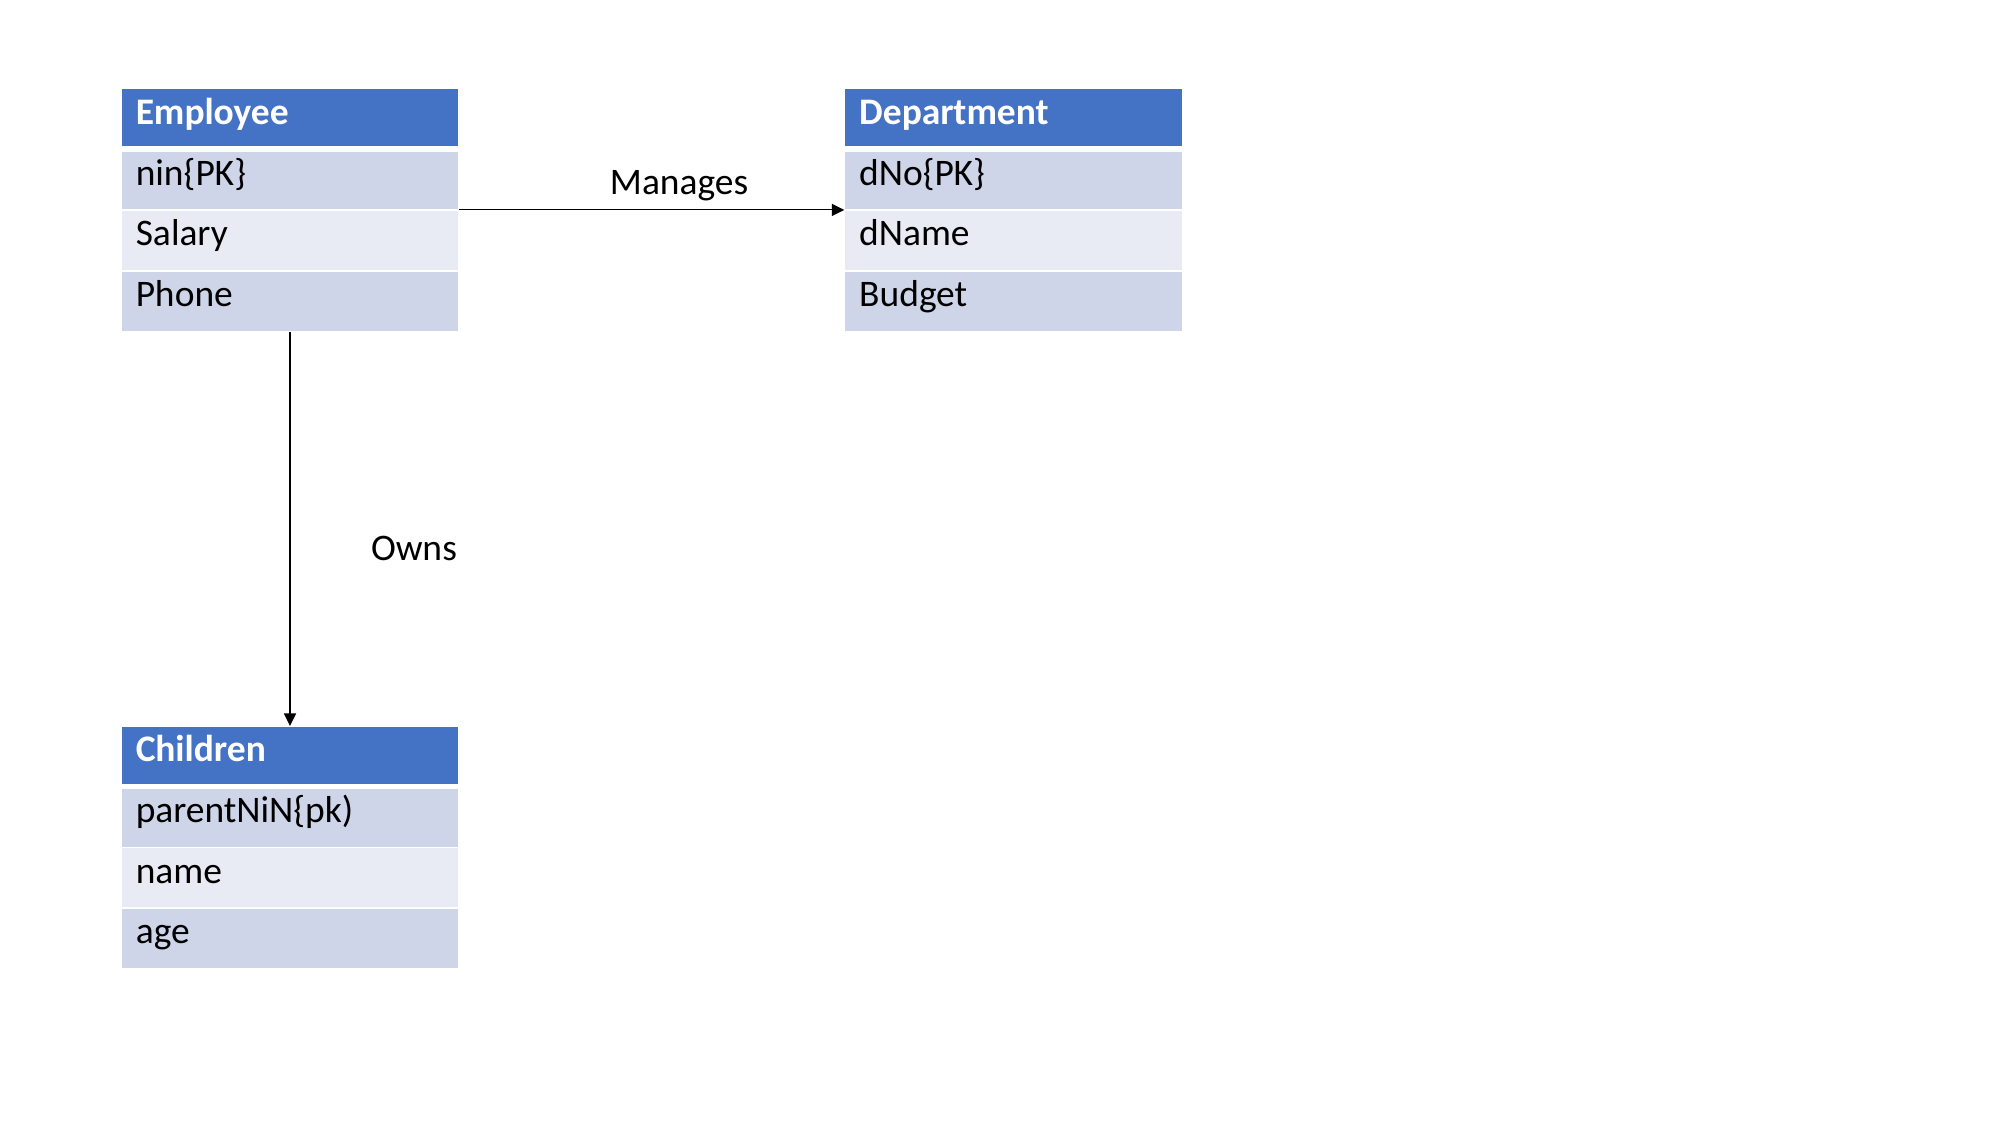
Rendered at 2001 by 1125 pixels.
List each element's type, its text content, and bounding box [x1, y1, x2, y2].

table_cell dNo{PK} [845, 152, 1182, 209]
table_cell age [122, 909, 458, 968]
table_cell Salary [122, 211, 458, 270]
table_cell dName [845, 211, 1182, 270]
table_header Employee [122, 89, 458, 146]
text_box Owns [356, 515, 583, 576]
table_cell parentNiN{pk) [122, 789, 458, 847]
table_header Department [845, 89, 1182, 146]
text_box Manages [595, 149, 822, 209]
table_cell Budget [845, 272, 1182, 331]
table_cell nin{PK} [122, 152, 458, 209]
table_cell Phone [122, 272, 458, 331]
table_header Children [122, 727, 458, 784]
table_cell name [122, 848, 458, 907]
